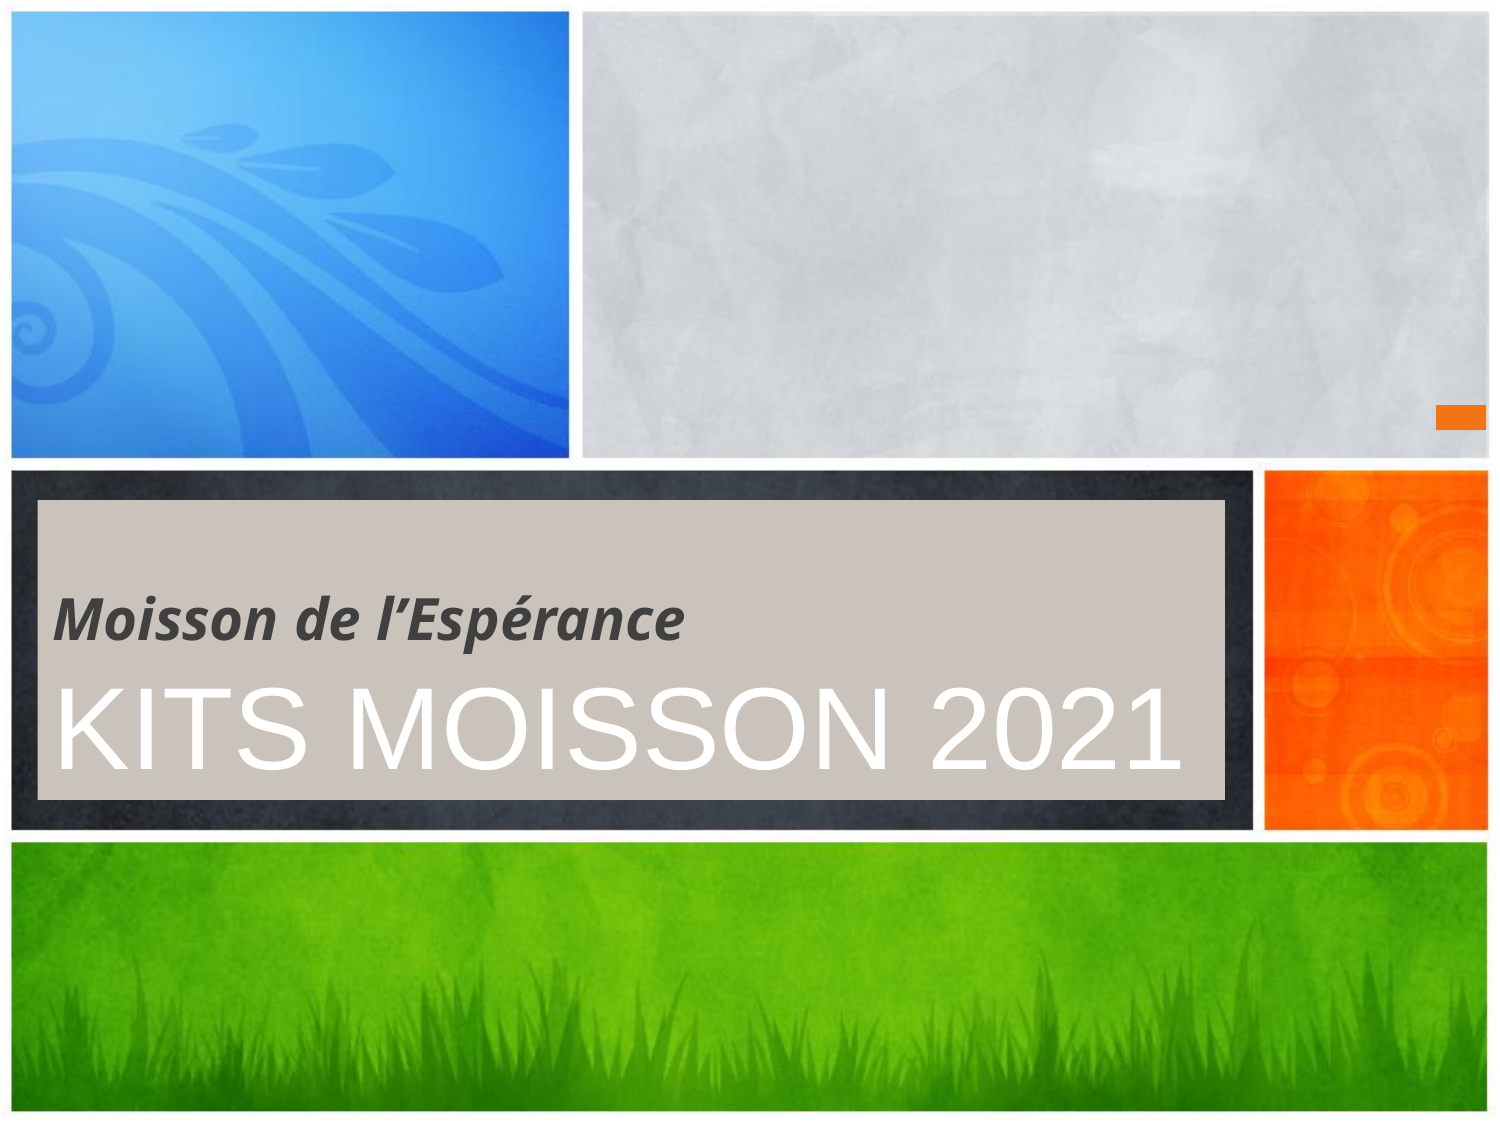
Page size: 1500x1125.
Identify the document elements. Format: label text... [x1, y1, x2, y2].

picture [3, 3, 1498, 1120]
title Moisson de l’Espérance KITS MOISSON 2021 [37, 500, 1225, 800]
